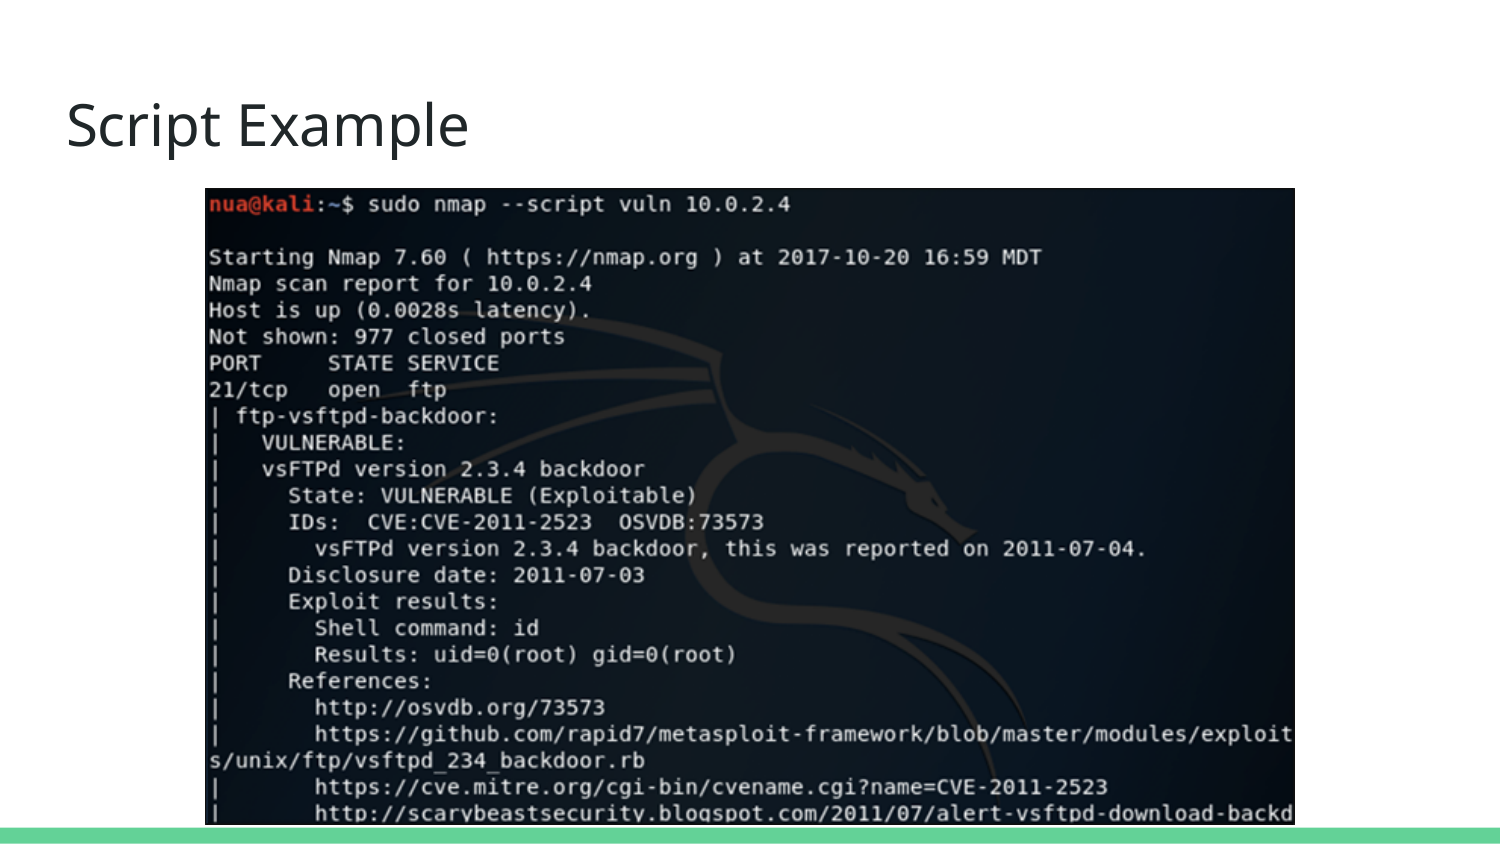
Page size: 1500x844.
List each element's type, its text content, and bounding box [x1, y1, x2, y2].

title Script Example [51, 72, 1449, 167]
picture [204, 188, 1295, 825]
